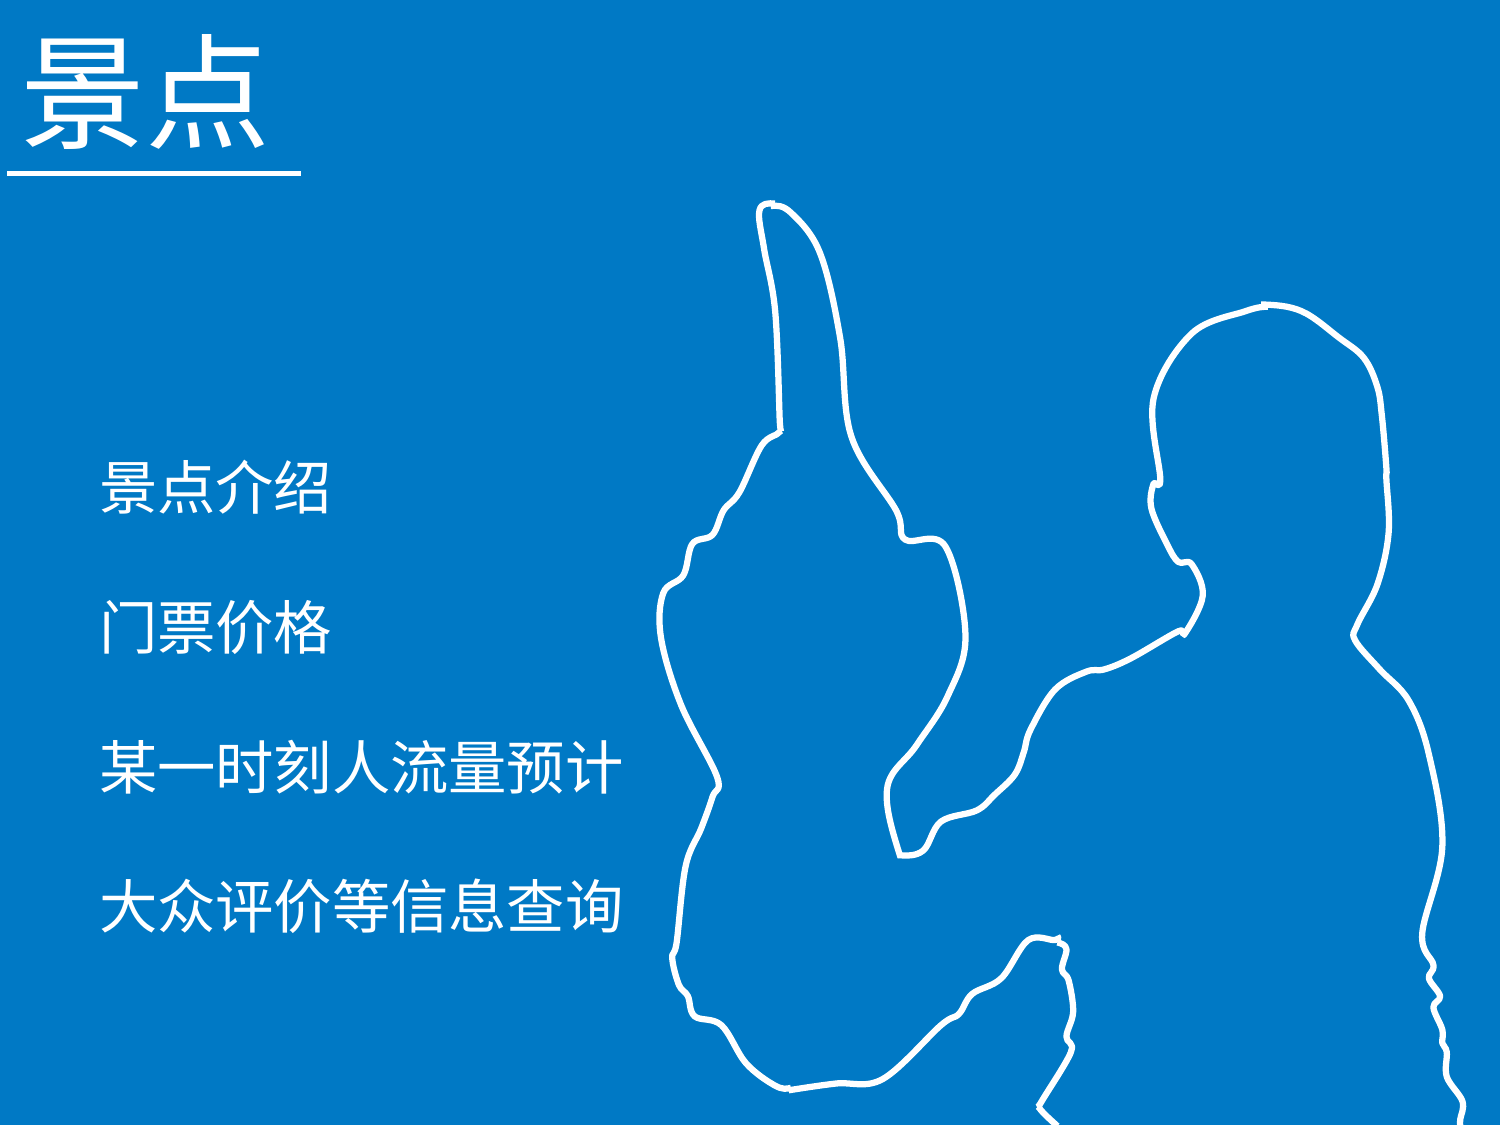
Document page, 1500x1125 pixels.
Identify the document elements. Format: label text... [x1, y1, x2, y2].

text_box [788, 935, 1059, 1091]
text_box [900, 306, 1268, 856]
text_box [776, 205, 966, 858]
text_box [694, 203, 791, 1089]
text_box [1261, 304, 1464, 1125]
text_box [1037, 942, 1074, 1125]
text_box 景点介绍 门票价格 某一时刻人流量预计 大众评价等信息查询 [84, 373, 694, 1088]
text_box 景点 [5, 7, 561, 172]
